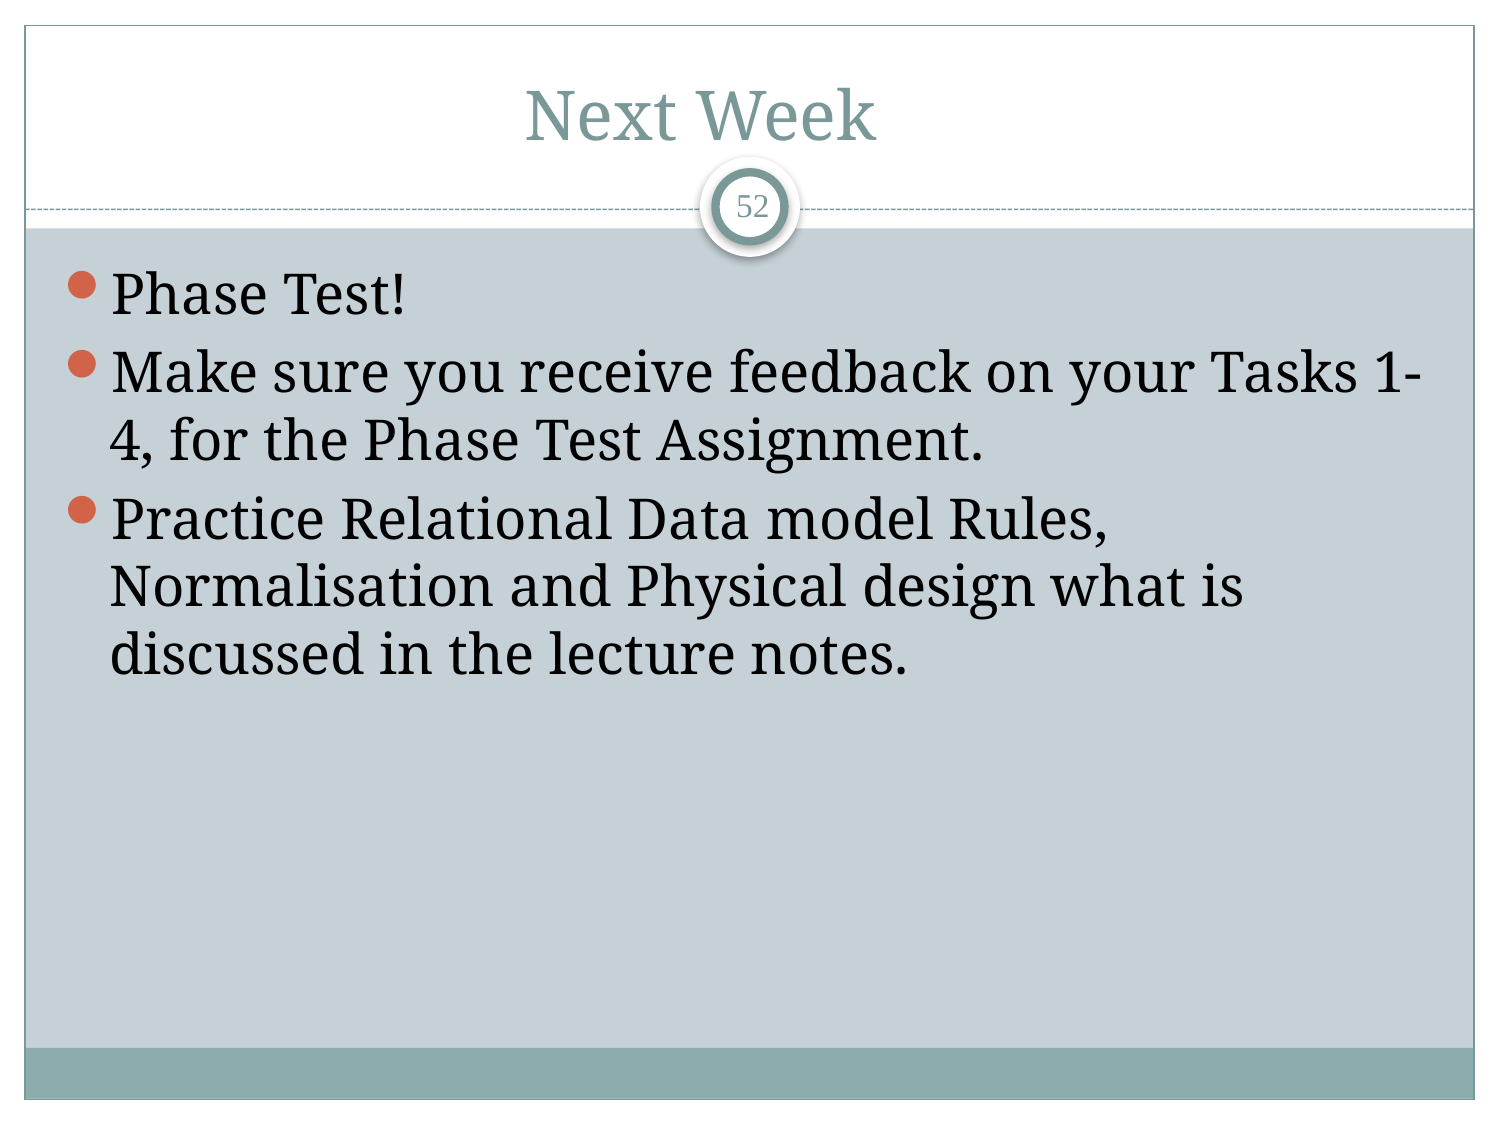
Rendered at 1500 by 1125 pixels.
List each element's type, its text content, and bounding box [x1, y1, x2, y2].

title Next Week [49, 37, 1450, 162]
list Phase Test! Make sure you receive feedback on your Tasks 1-4, for the Phase Test Assignment. Practice Relational Data model Rules, Normalisation and Physical design what is discussed in the lecture notes. [49, 250, 1445, 1001]
slide_number 52 [715, 168, 791, 241]
